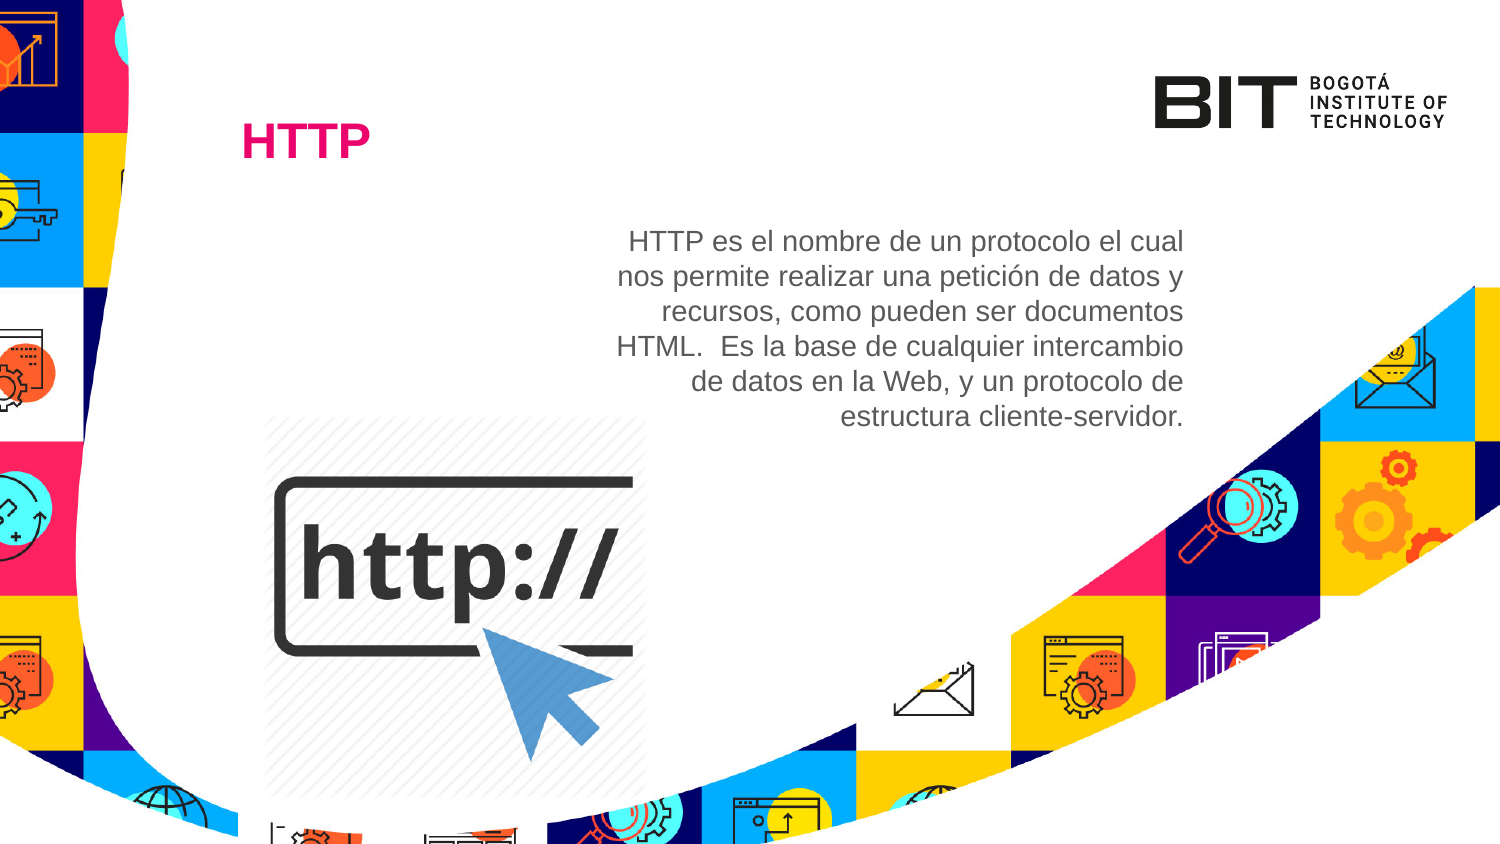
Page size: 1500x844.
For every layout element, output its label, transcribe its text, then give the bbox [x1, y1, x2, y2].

picture [0, 0, 1500, 844]
title HTTP [226, 69, 695, 208]
subtitle HTTP es el nombre de un protocolo el cual nos permite realizar una petición de datos y recursos, como pueden ser documentos HTML. Es la base de cualquier intercambio de datos en la Web, y un protocolo de estructura cliente-servidor. [579, 207, 1200, 676]
